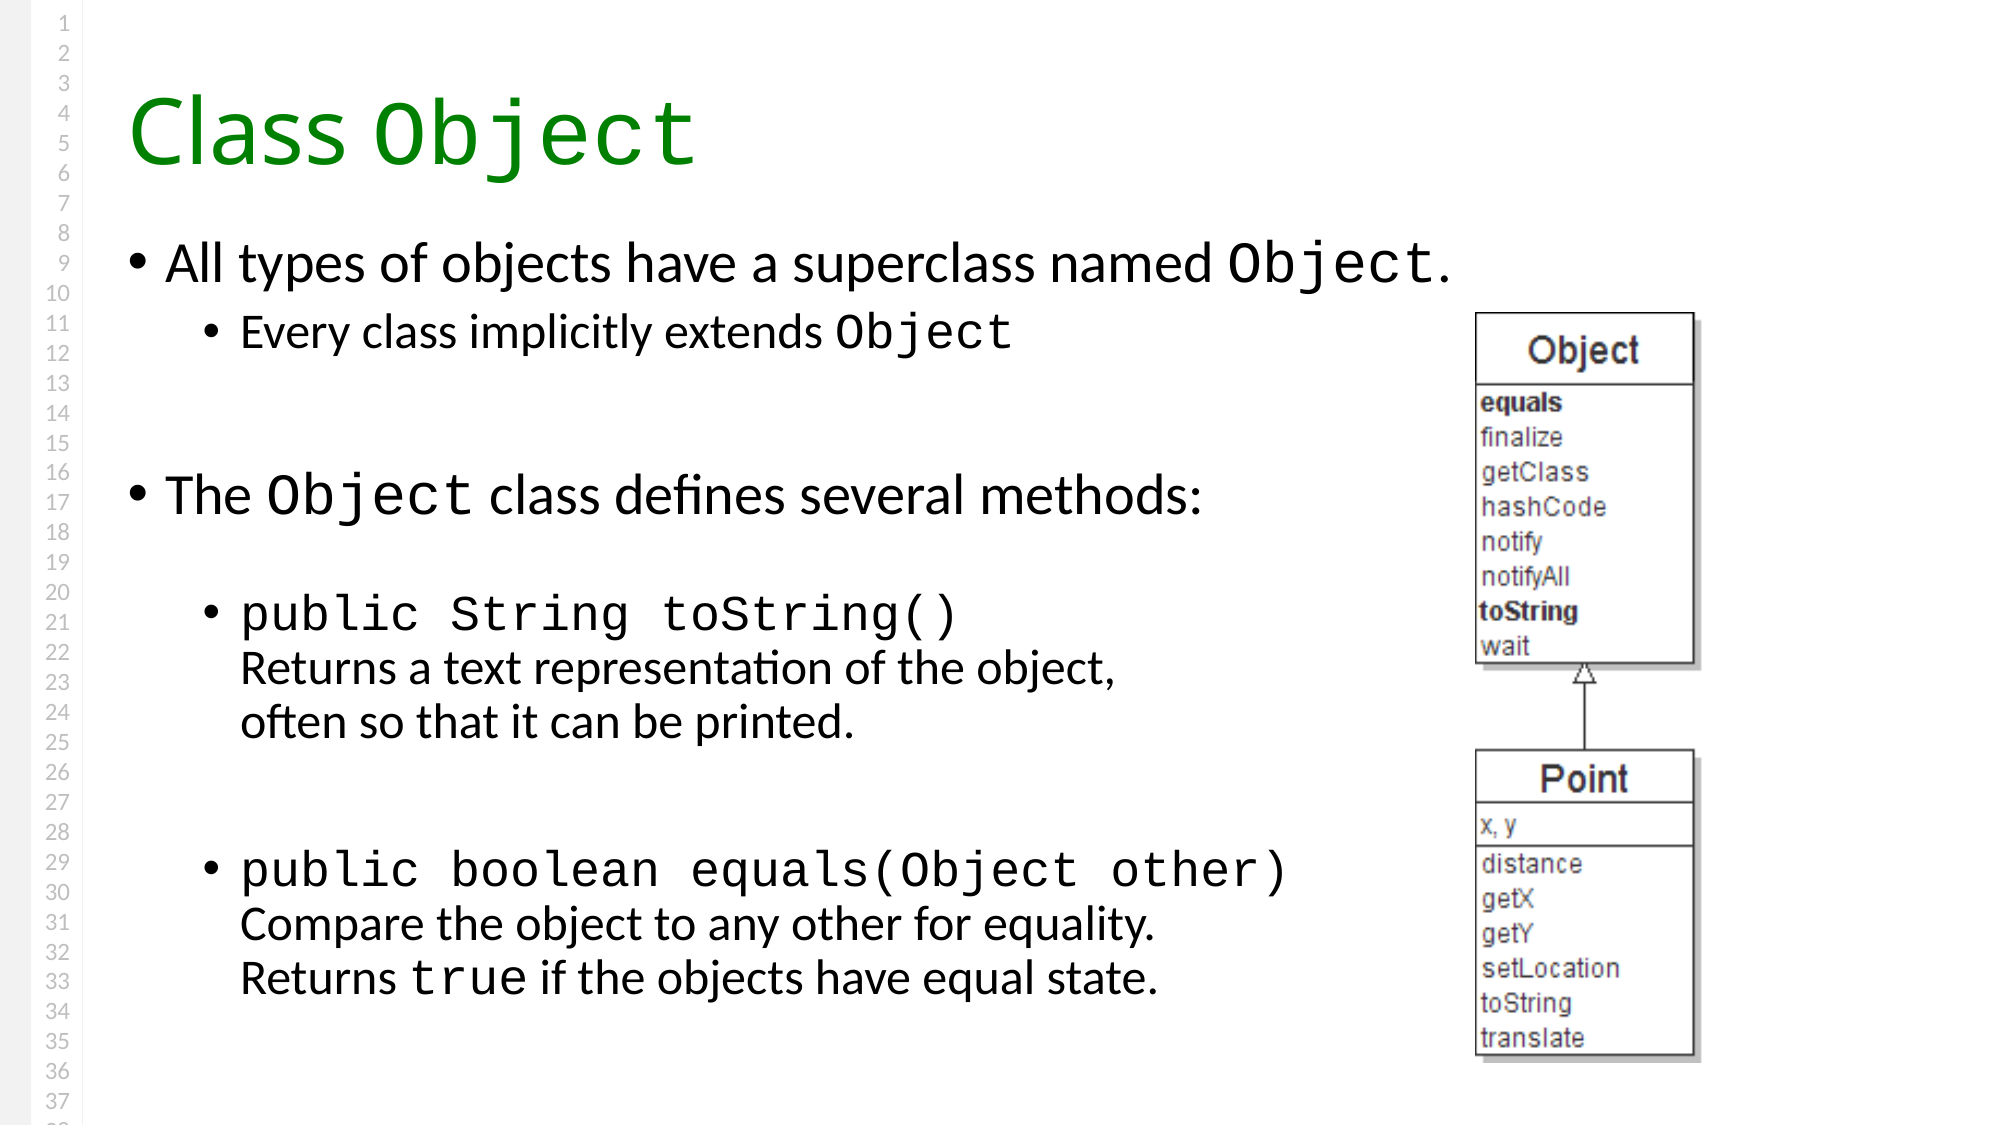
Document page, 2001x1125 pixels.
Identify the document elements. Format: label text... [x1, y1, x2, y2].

list All types of objects have a superclass named Object. Every class implicitly extends Object The Object class defines several methods: public String toString() Returns a text representation of the object, often so that it can be printed. public boolean equals(Object other) Compare the object to any other for equality. Returns true if the objects have equal state. [112, 224, 1913, 1013]
title Class Object [112, 59, 1913, 210]
picture [1474, 312, 1704, 1063]
